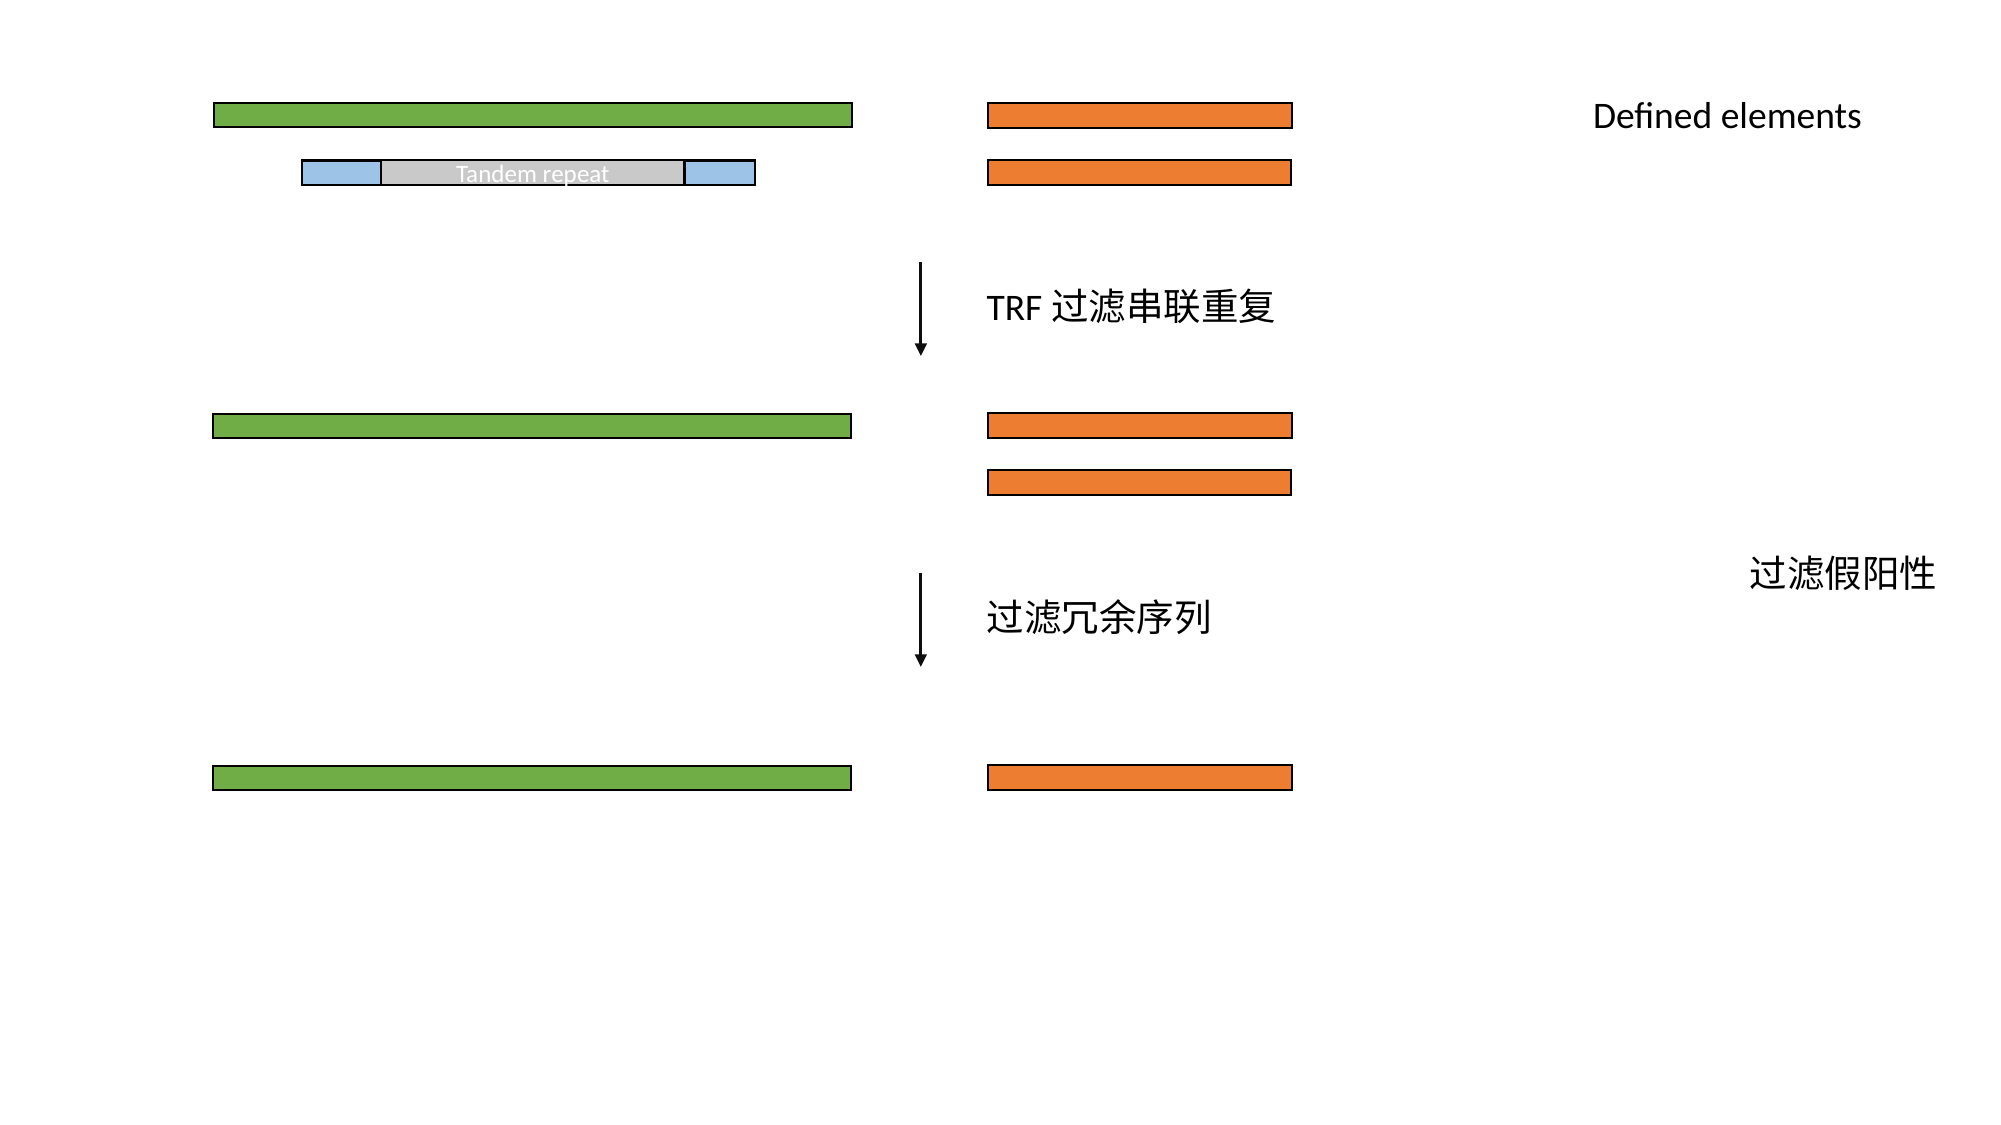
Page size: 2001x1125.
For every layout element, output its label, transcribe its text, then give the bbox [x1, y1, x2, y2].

text_box Tandem repeat [380, 159, 686, 186]
text_box [987, 159, 1292, 186]
text_box TRF过滤串联重复 [971, 275, 1326, 335]
text_box [212, 413, 852, 439]
text_box [987, 412, 1293, 439]
text_box [987, 102, 1293, 129]
text_box [987, 469, 1292, 496]
text_box [213, 102, 853, 128]
text_box 过滤假阳性 [1734, 542, 2000, 603]
text_box Defined elements [1578, 83, 1932, 144]
text_box 过滤冗余序列 [971, 586, 1326, 646]
text_box [212, 765, 852, 791]
text_box [987, 764, 1293, 791]
text_box [686, 159, 756, 186]
text_box [301, 159, 380, 186]
